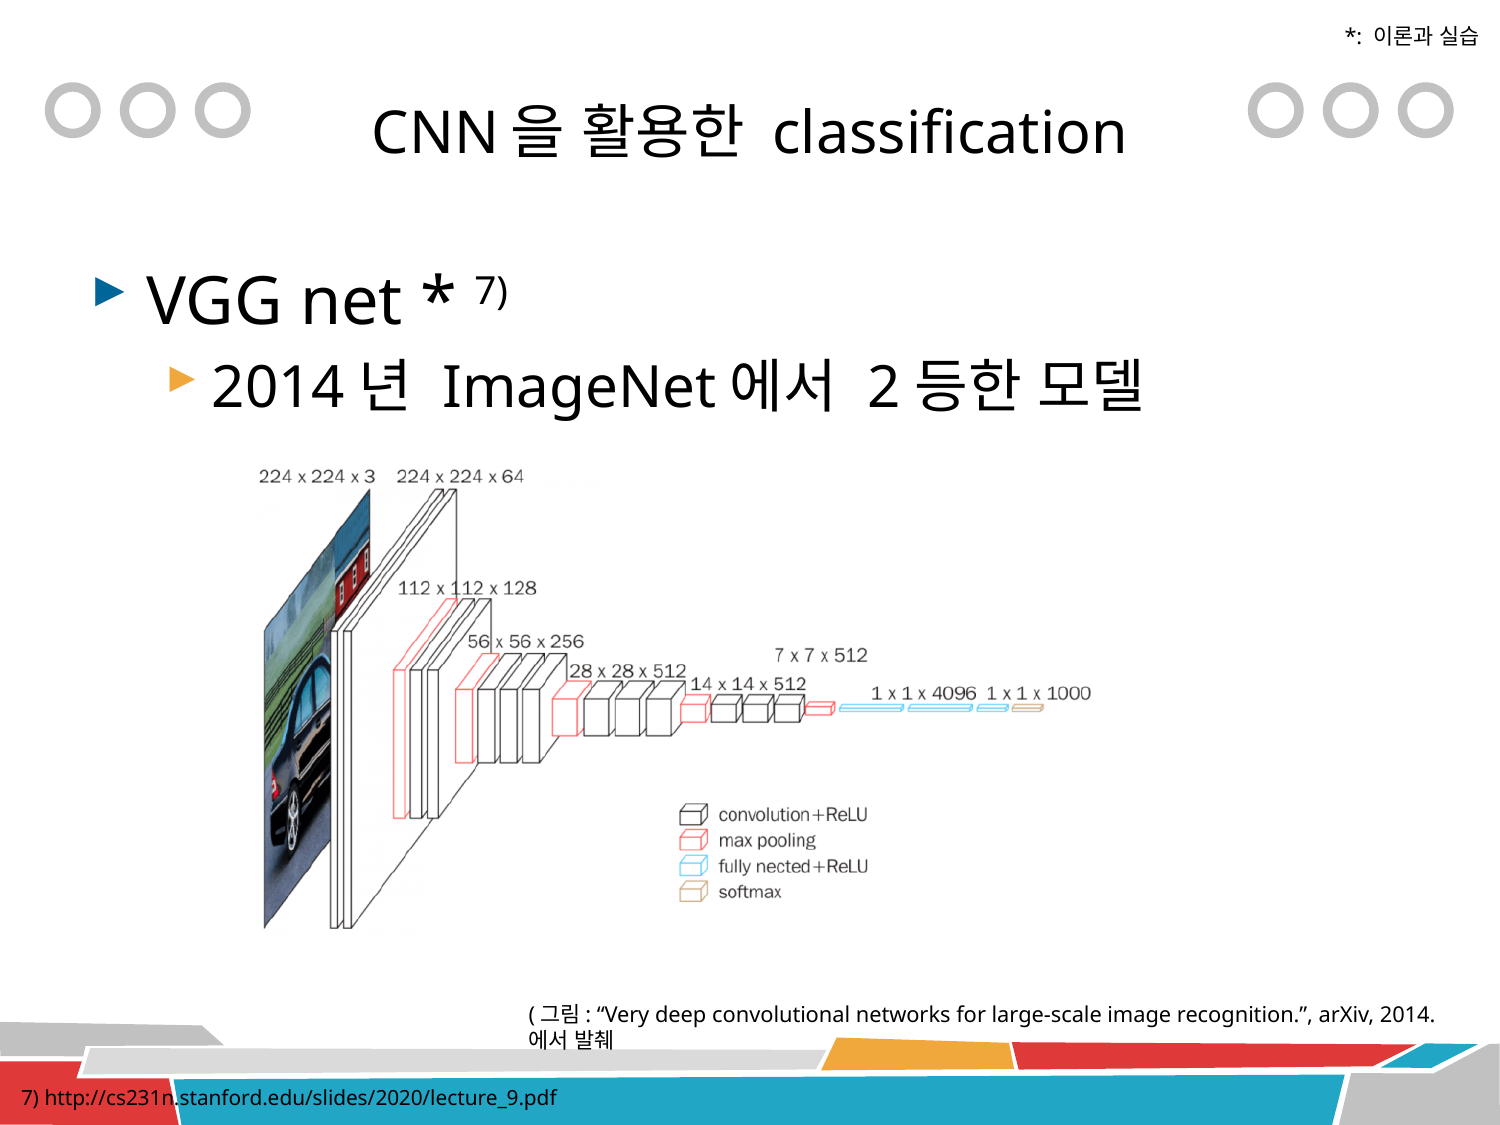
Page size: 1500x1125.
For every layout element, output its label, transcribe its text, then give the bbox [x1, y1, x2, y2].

text_box *: 이론과 실습 [1329, 15, 1495, 57]
title CNN을 활용한 classification [262, 18, 1238, 206]
list VGG net * 7) 2014년 ImageNet에서 2등한 모델 [75, 250, 1425, 1005]
text_box (그림: “Very deep convolutional networks for large-scale image recognition.”, arXiv, 2014. 에서 발췌 [513, 993, 1487, 1061]
picture [241, 455, 1105, 943]
text_box 7) http://cs231n.stanford.edu/slides/2020/lecture_9.pdf [6, 1077, 1304, 1117]
